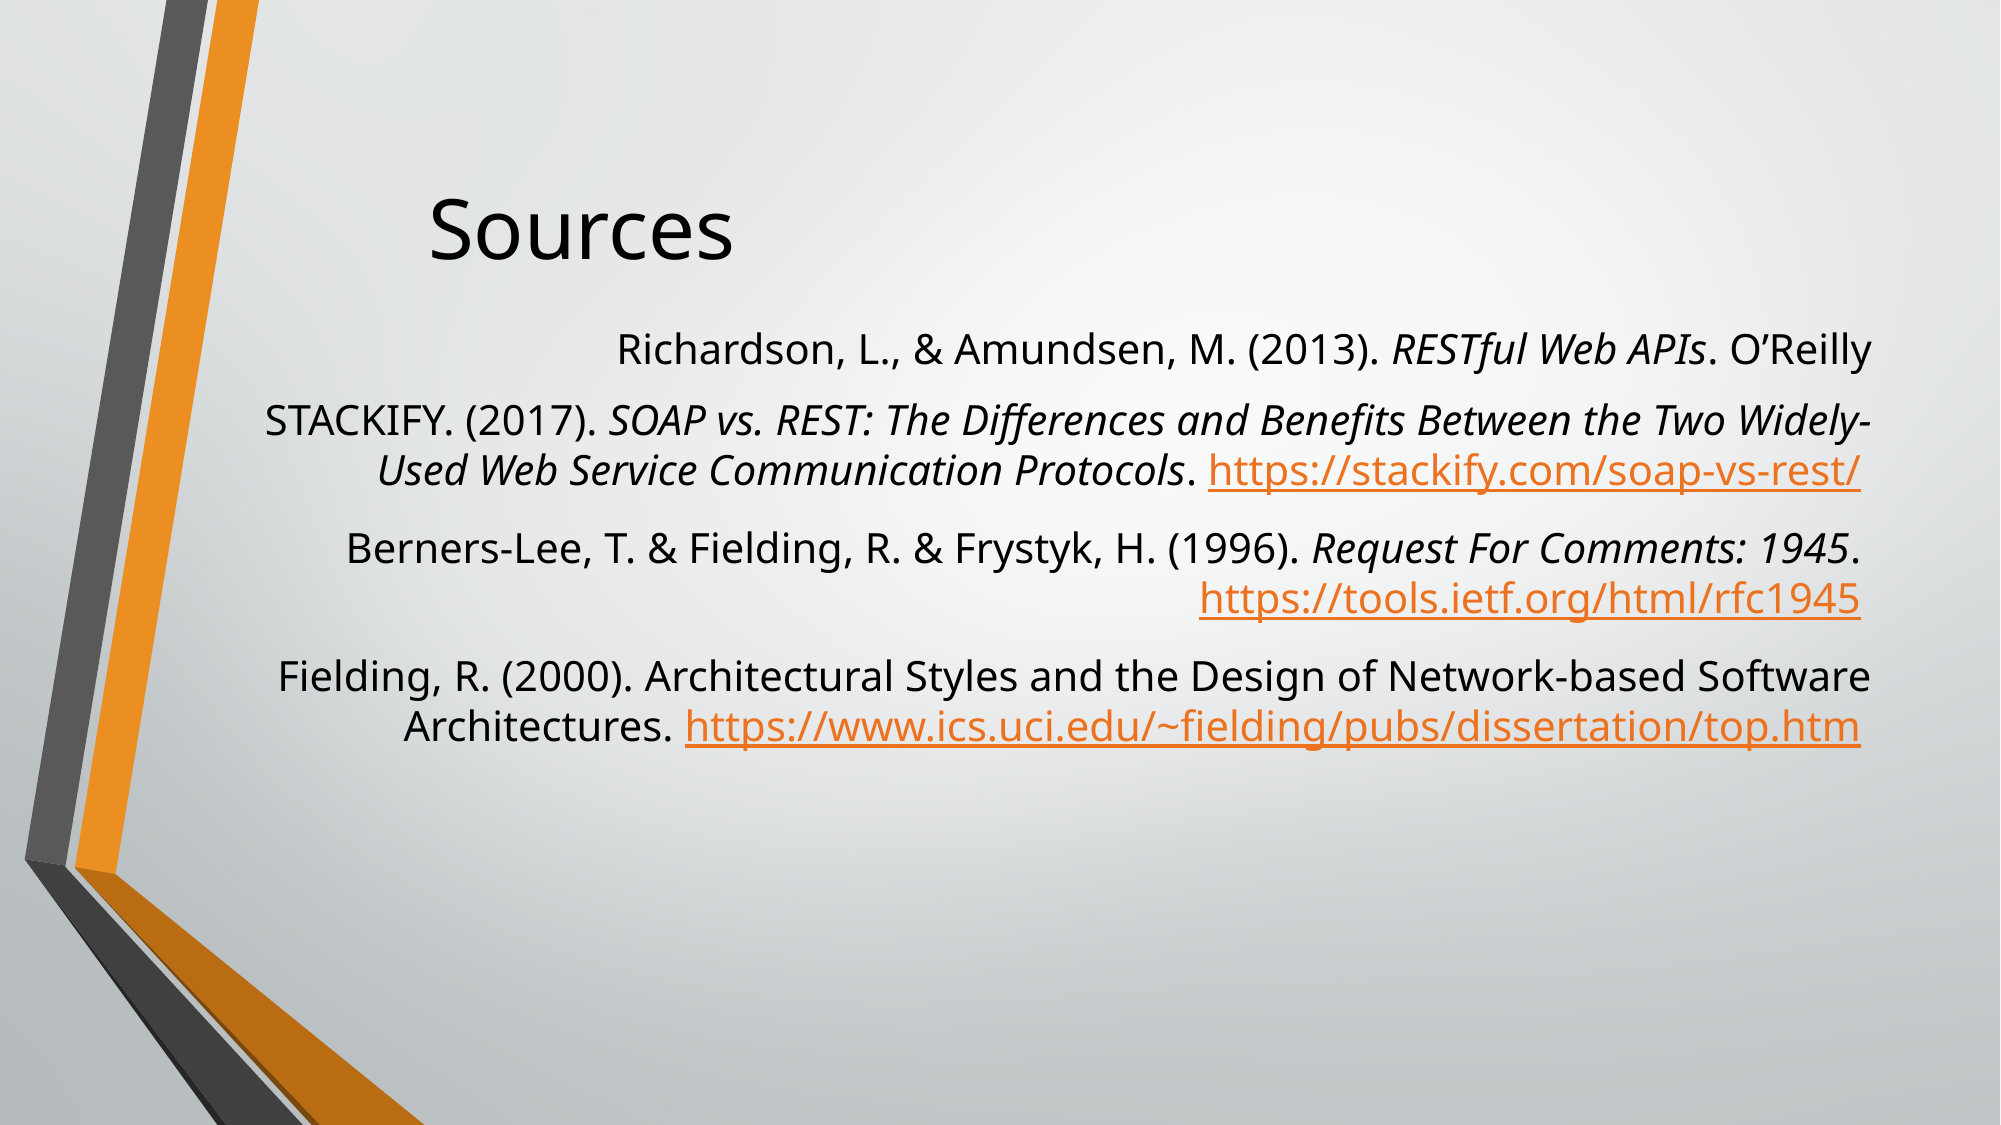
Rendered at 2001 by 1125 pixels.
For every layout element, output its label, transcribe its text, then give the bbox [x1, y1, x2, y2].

list Richardson, L., & Amundsen, M. (2013). RESTful Web APIs. O’Reilly STACKIFY. (2017). SOAP vs. REST: The Differences and Benefits Between the Two Widely-Used Web Service Communication Protocols. https://stackify.com/soap-vs-rest/ Berners-Lee, T. & Fielding, R. & Frystyk, H. (1996). Request For Comments: 1945. https://tools.ietf.org/html/rfc1945 Fielding, R. (2000). Architectural Styles and the Design of Network-based Software Architectures. https://www.ics.uci.edu/~fielding/pubs/dissertation/top.htm [200, 315, 1887, 925]
title Sources [413, 41, 1887, 284]
